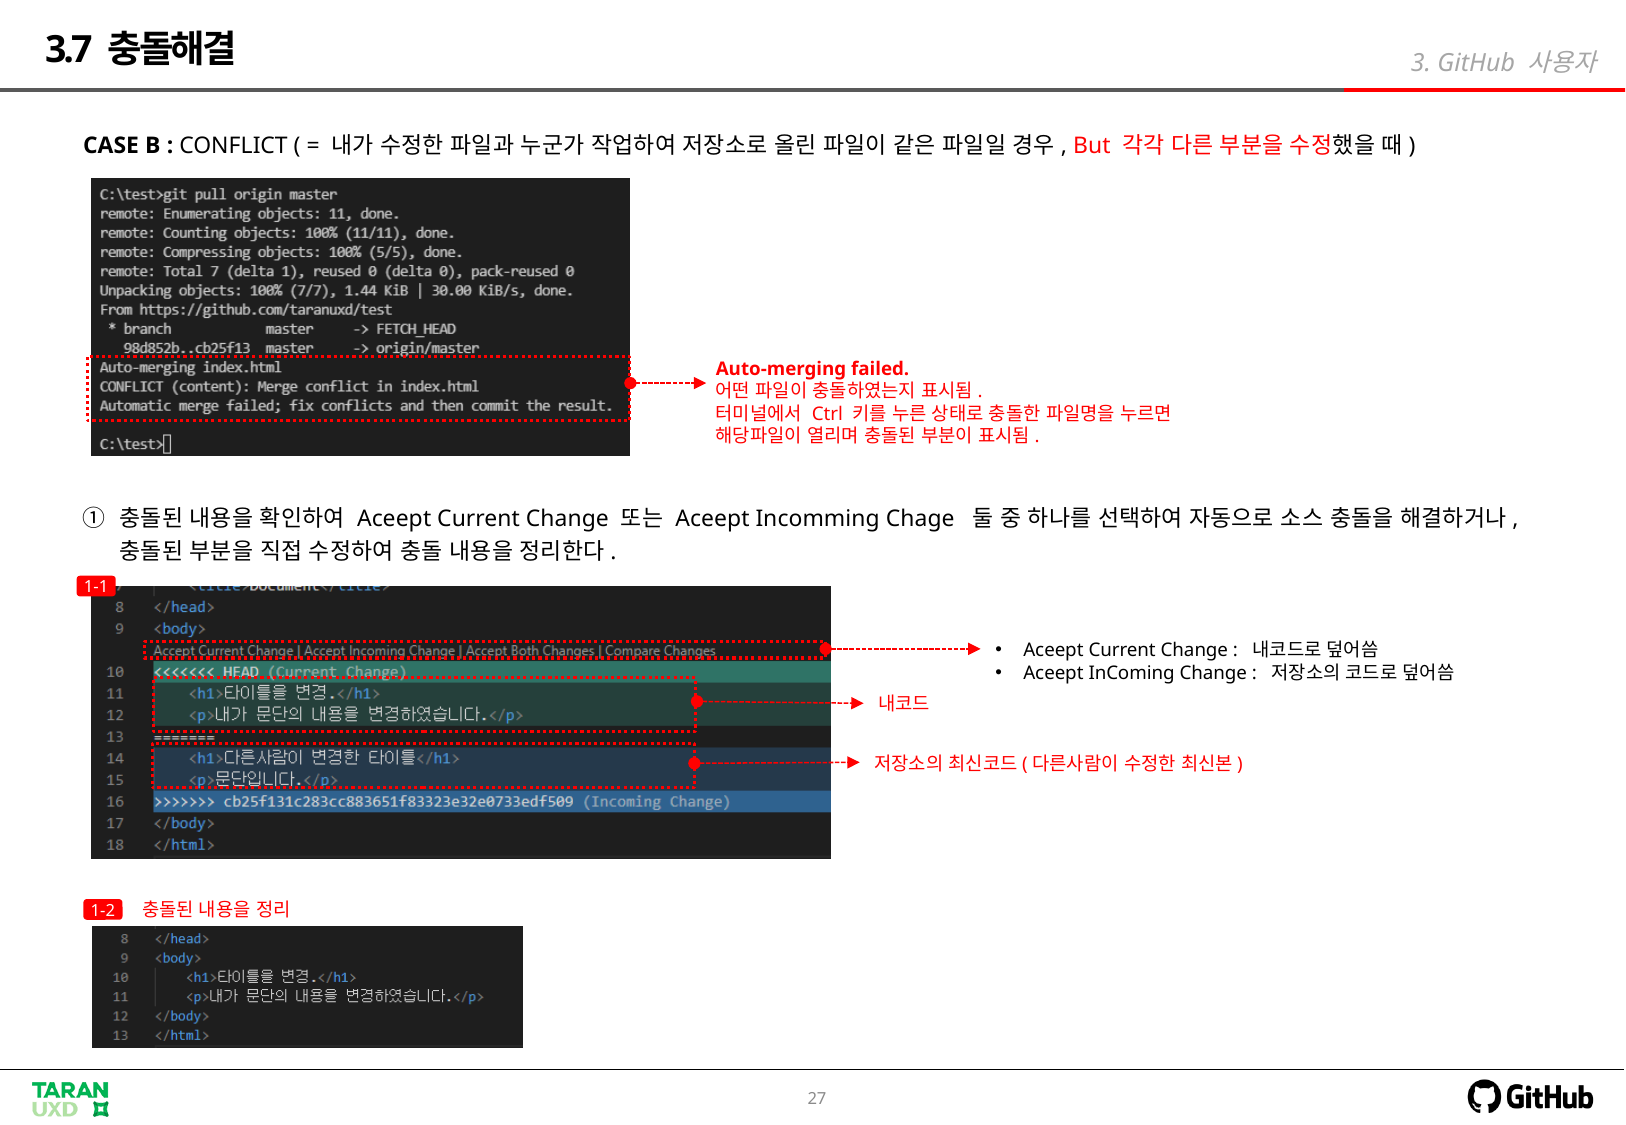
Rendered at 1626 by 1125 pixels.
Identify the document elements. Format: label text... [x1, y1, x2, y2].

text_box Aceept Current Change : 내코드로 덮어씀 Aceept InComing Change : 저장소의 코드로 덮어씀 [980, 630, 1548, 691]
text_box 충돌된 내용을 확인하여 Aceept Current Change 또는 Aceept Incomming Chage 둘 중 하나를 선택하여 자동으로 소스 충돌을 해결하거나,충돌된 부분을 직접 수정하여 충돌 내용을 정리한다. [67, 490, 1592, 572]
picture [32, 1082, 109, 1117]
picture [91, 585, 831, 859]
text_box 저장소의 최신코드(다른사람이 수정한 최신본) [859, 743, 1454, 781]
text_box CASE B : CONFLICT ( = 내가 수정한 파일과 누군가 작업하여 저장소로 올린 파일이 같은 파일일 경우, But 각각 다른 부분을 수정했을 때) [68, 117, 1593, 166]
text_box 1-1 [74, 573, 118, 599]
text_box Auto-merging failed. 어떤 파일이 충돌하였는지 표시됨. 터미널에서 Ctrl 키를 누른 상태로 충돌한 파일명을 누르면 해당파일이 열리며 충돌된 부분이 표시됨. [701, 326, 1536, 454]
picture [91, 178, 630, 456]
picture [1466, 1059, 1594, 1125]
slide_number 27 [762, 1069, 842, 1125]
text_box 내코드 [863, 684, 957, 722]
text_box 1-2 [81, 897, 125, 922]
picture [92, 925, 524, 1048]
text_box 3.7 충돌해결 [30, 17, 252, 78]
text_box 충돌된 내용을 정리 [127, 890, 722, 928]
